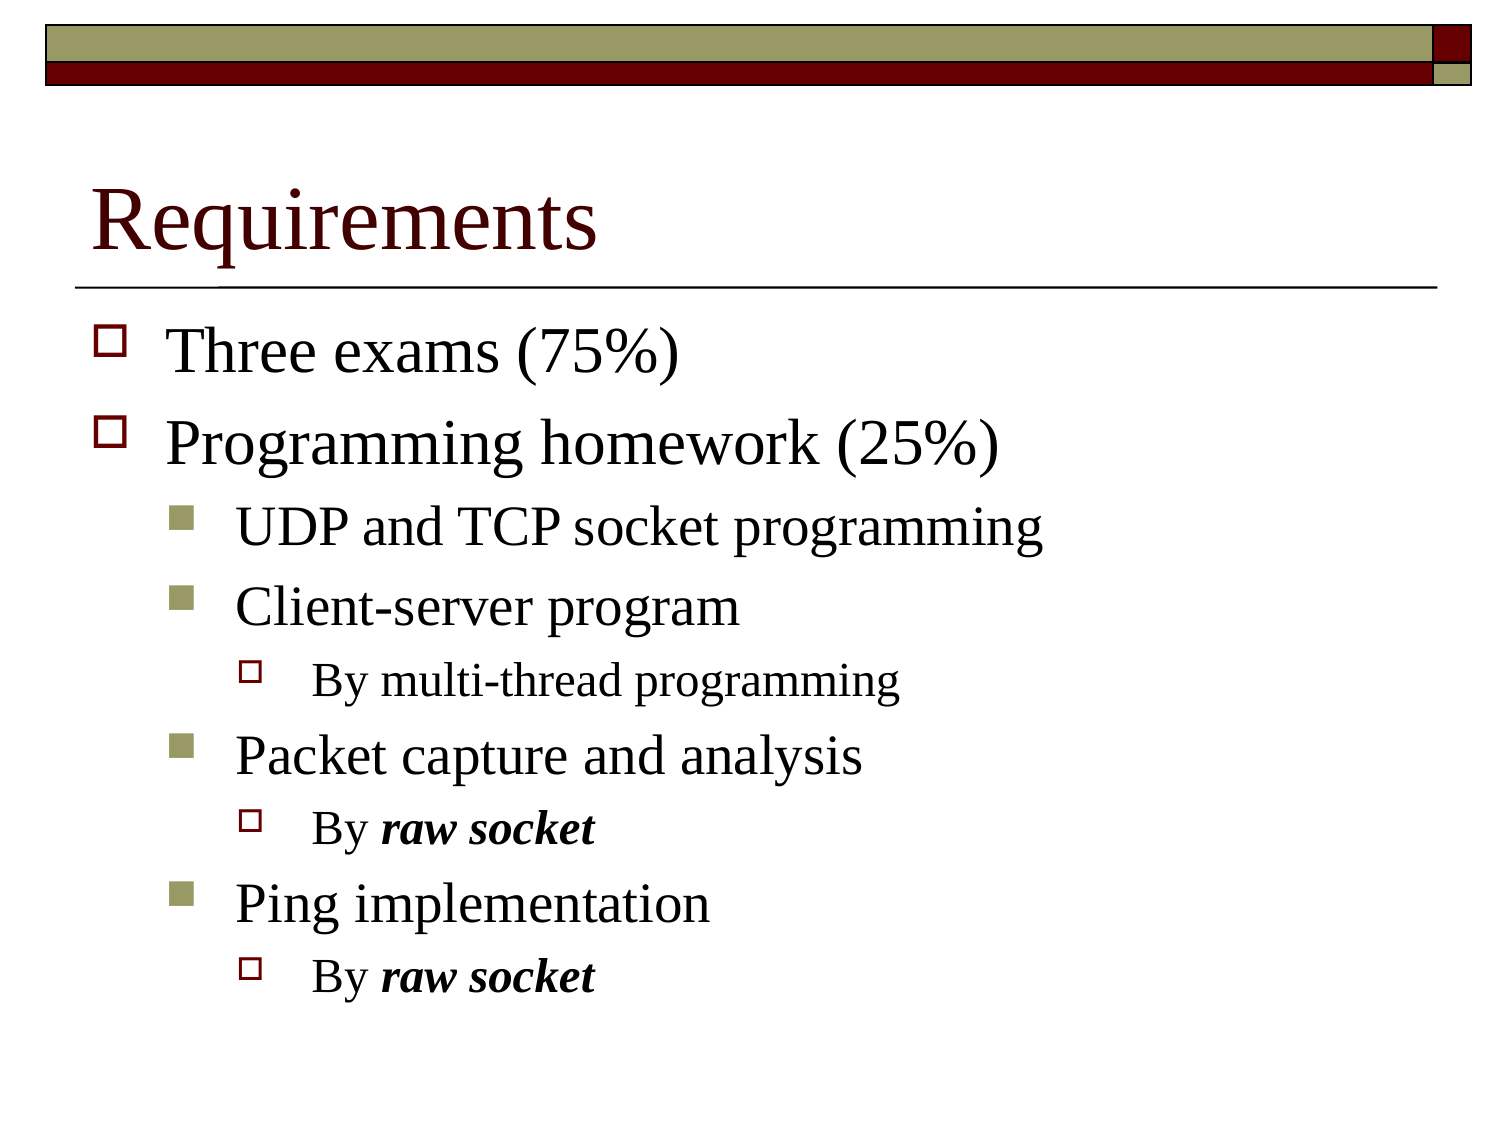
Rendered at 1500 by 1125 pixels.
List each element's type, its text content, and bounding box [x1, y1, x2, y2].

title Requirements [74, 87, 1426, 276]
list Three exams (75%) Programming homework (25%) UDP and TCP socket programming Client-server program By multi-thread programming Packet capture and analysis By raw socket Ping implementation By raw socket [74, 299, 1426, 1015]
